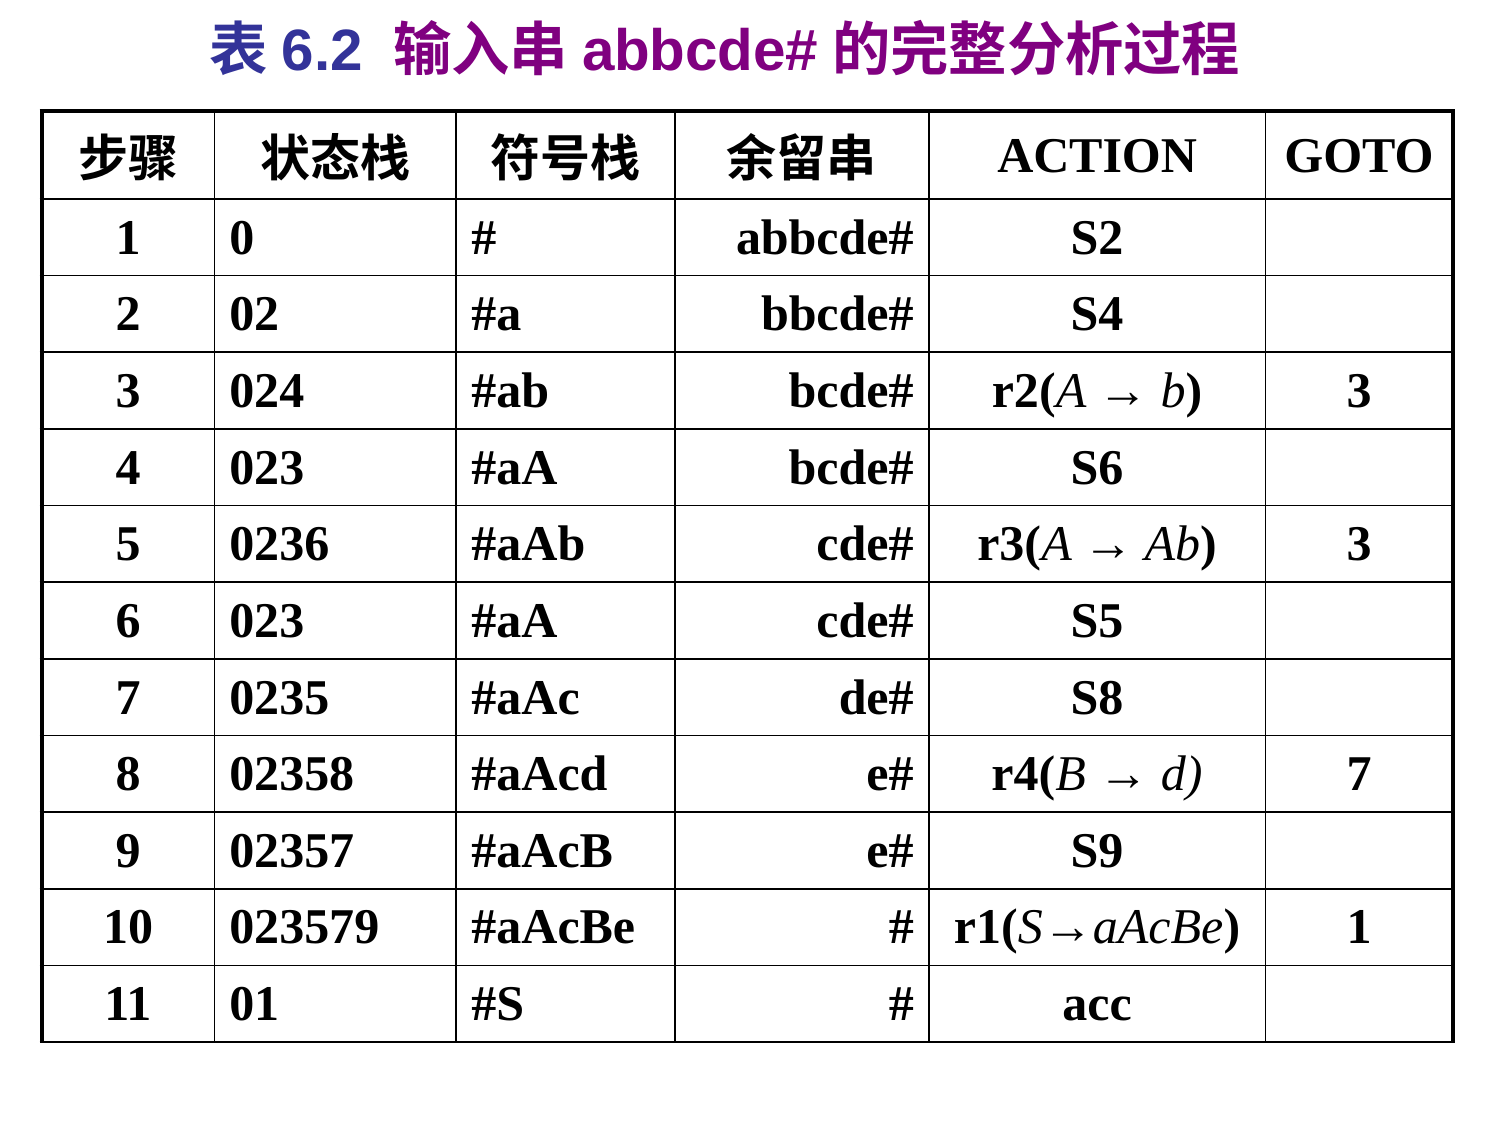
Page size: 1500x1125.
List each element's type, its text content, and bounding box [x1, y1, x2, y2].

table_cell S2 [930, 200, 1265, 275]
text_box 表6.2 输入串abbcde#的完整分析过程 [194, 5, 1317, 90]
table_cell [1266, 200, 1451, 275]
table_cell 0236 [215, 506, 455, 581]
table_cell abbcde# [676, 200, 928, 275]
table_cell 0 [215, 200, 455, 275]
table_cell r3(A → Ab) [930, 506, 1265, 581]
table_cell [1266, 583, 1451, 658]
table_cell #aAcd [457, 736, 674, 811]
table_cell 11 [44, 966, 214, 1041]
table_cell # [457, 200, 674, 275]
table_cell r4(B → d) [930, 736, 1265, 811]
table_cell 10 [44, 890, 214, 965]
table_cell cde# [676, 506, 928, 581]
table_cell S9 [930, 813, 1265, 888]
table_cell # [676, 966, 928, 1041]
table_cell bcde# [676, 353, 928, 428]
table_cell 4 [44, 430, 214, 505]
table_cell 02 [215, 276, 455, 351]
table_cell r1(S→aAcBe) [930, 890, 1265, 965]
table_cell 2 [44, 276, 214, 351]
table_header 余留串 [676, 113, 928, 198]
table_cell #aAb [457, 506, 674, 581]
table_cell 02358 [215, 736, 455, 811]
table_header GOTO [1266, 113, 1451, 198]
table_cell 1 [44, 200, 214, 275]
table_cell bbcde# [676, 276, 928, 351]
table_cell 023 [215, 583, 455, 658]
table_cell 1 [1266, 890, 1451, 965]
table_cell 8 [44, 736, 214, 811]
table_cell [1266, 660, 1451, 735]
table_cell [1266, 966, 1451, 1041]
table_cell e# [676, 736, 928, 811]
table_cell S4 [930, 276, 1265, 351]
table_cell S8 [930, 660, 1265, 735]
table_cell S6 [930, 430, 1265, 505]
table_cell 3 [1266, 353, 1451, 428]
table_cell 023 [215, 430, 455, 505]
table_cell 7 [44, 660, 214, 735]
table_cell 9 [44, 813, 214, 888]
table_cell #aAc [457, 660, 674, 735]
table_header ACTION [930, 113, 1265, 198]
table_cell 02357 [215, 813, 455, 888]
table_cell [1266, 813, 1451, 888]
table_cell 0235 [215, 660, 455, 735]
table_cell # [676, 890, 928, 965]
table_cell [1266, 276, 1451, 351]
table_cell 01 [215, 966, 455, 1041]
table_cell r2(A → b) [930, 353, 1265, 428]
table_header 符号栈 [457, 113, 674, 198]
table_cell #aA [457, 430, 674, 505]
table_cell 3 [1266, 506, 1451, 581]
table_cell S5 [930, 583, 1265, 658]
table_cell #ab [457, 353, 674, 428]
table_cell 023579 [215, 890, 455, 965]
table_cell #S [457, 966, 674, 1041]
table_cell 024 [215, 353, 455, 428]
table_cell acc [930, 966, 1265, 1041]
table_cell #a [457, 276, 674, 351]
table_cell e# [676, 813, 928, 888]
table_cell 7 [1266, 736, 1451, 811]
table_cell 3 [44, 353, 214, 428]
table_header 步骤 [44, 113, 214, 198]
table_cell [1266, 430, 1451, 505]
table_cell #aAcB [457, 813, 674, 888]
table_cell #aAcBe [457, 890, 674, 965]
table_cell cde# [676, 583, 928, 658]
table_cell 6 [44, 583, 214, 658]
table_cell de# [676, 660, 928, 735]
table_header 状态栈 [215, 113, 455, 198]
table_cell 5 [44, 506, 214, 581]
table_cell #aA [457, 583, 674, 658]
table_cell bcde# [676, 430, 928, 505]
